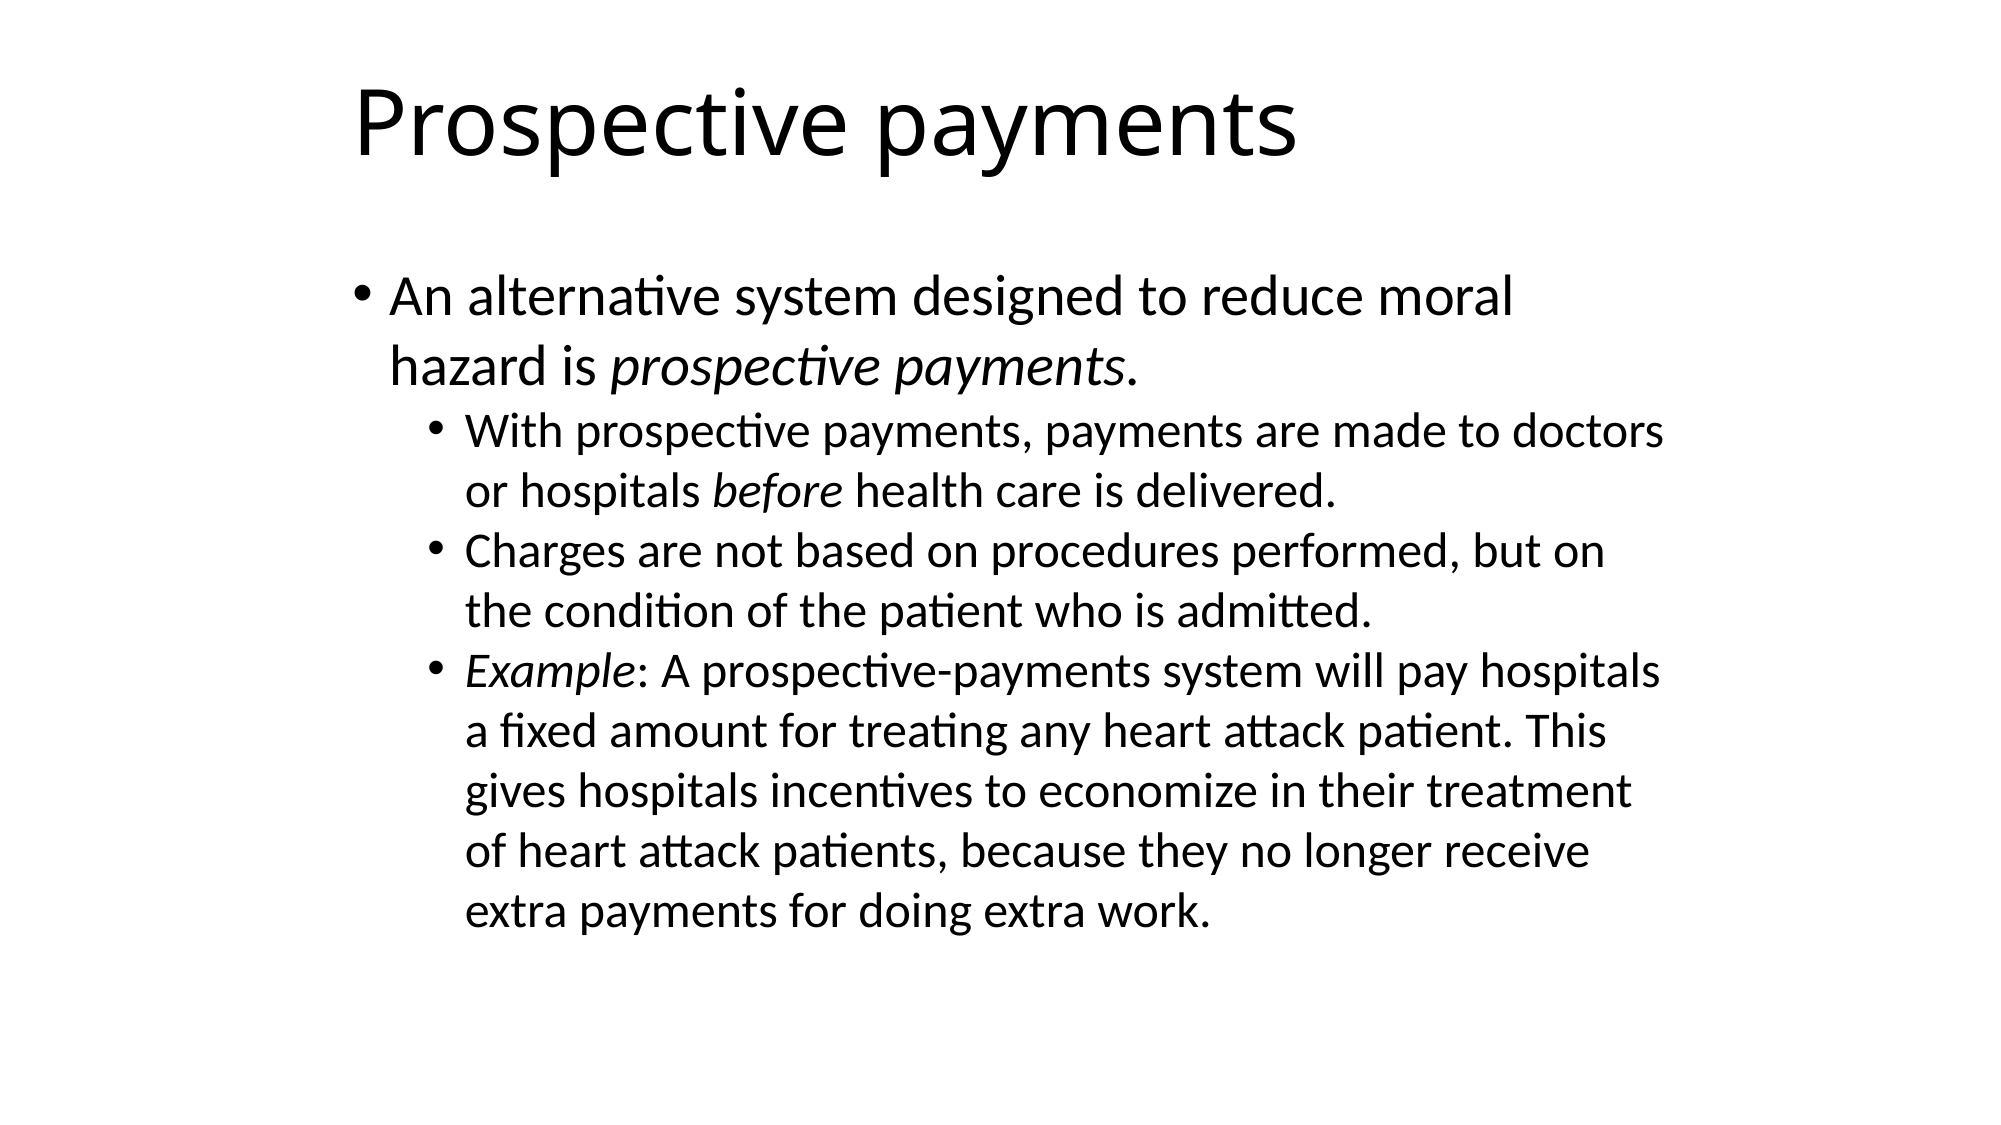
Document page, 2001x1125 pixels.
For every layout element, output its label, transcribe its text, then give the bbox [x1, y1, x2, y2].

text_box An alternative system designed to reduce moral hazard is prospective payments. With prospective payments, payments are made to doctors or hospitals before health care is delivered. Charges are not based on procedures performed, but on the condition of the patient who is admitted. Example: A prospective-payments system will pay hospitals a fixed amount for treating any heart attack patient. This gives hospitals incentives to economize in their treatment of heart attack patients, because they no longer receive extra payments for doing extra work. [337, 249, 1688, 1125]
text_box Prospective payments [337, 24, 1688, 213]
